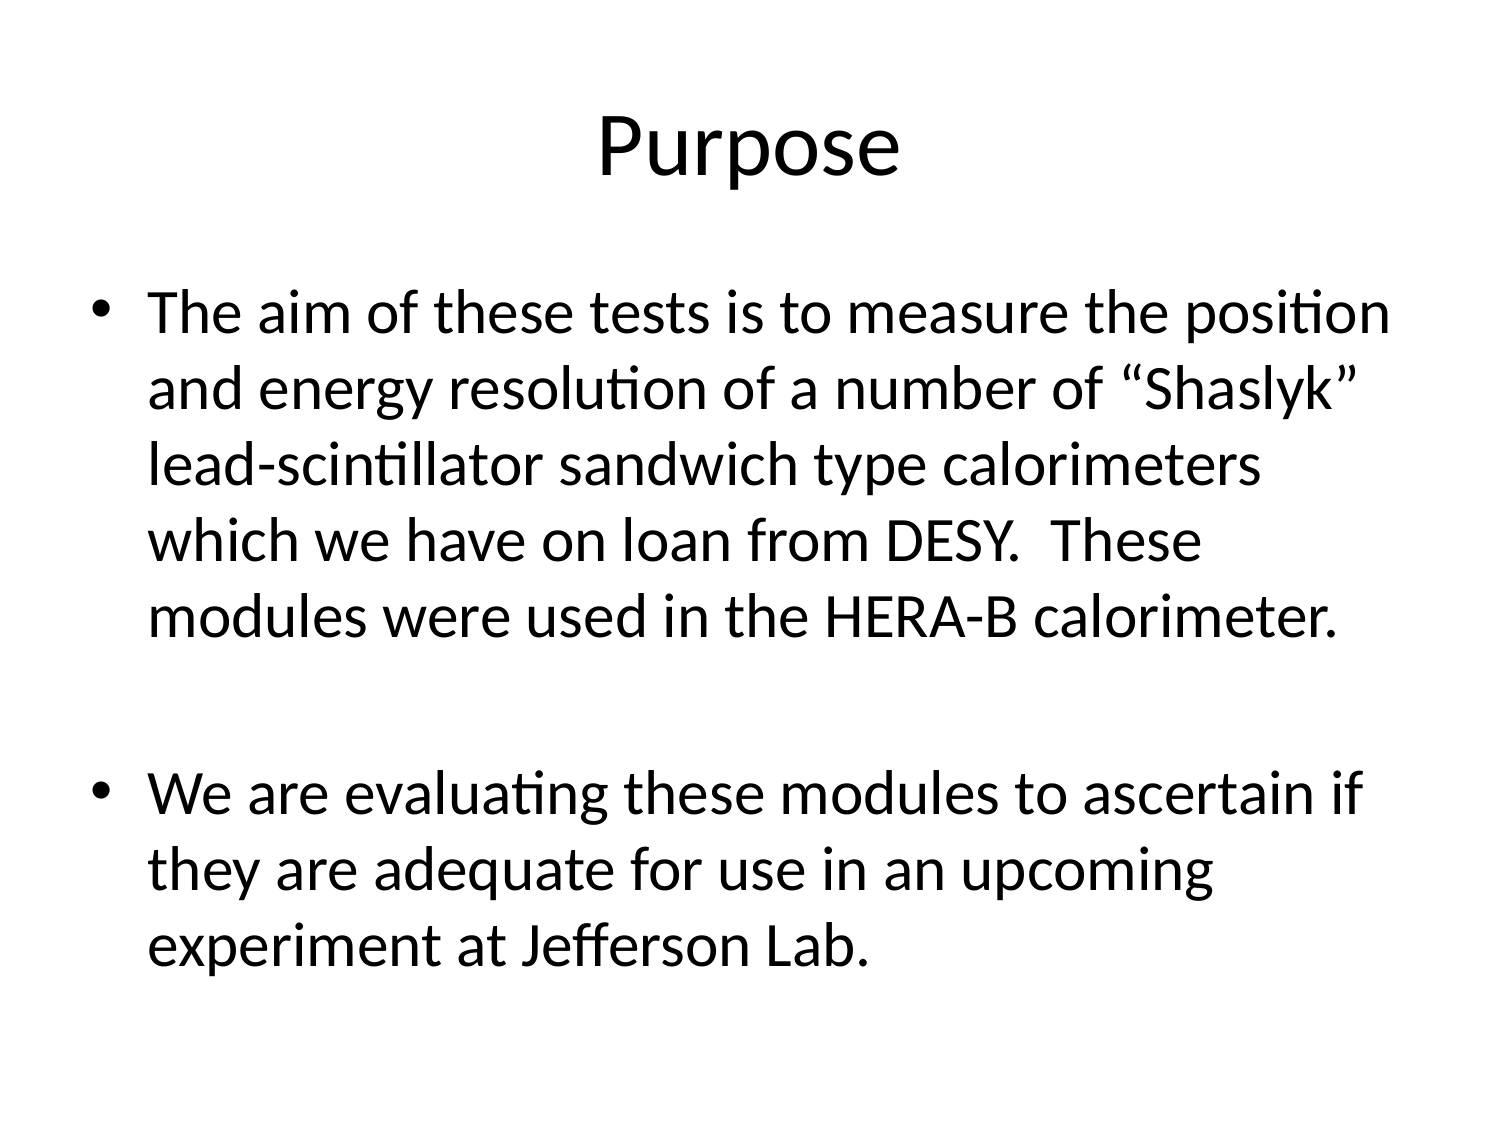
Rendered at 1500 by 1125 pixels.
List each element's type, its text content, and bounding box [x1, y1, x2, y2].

title Purpose [75, 45, 1425, 233]
list The aim of these tests is to measure the position and energy resolution of a number of “Shaslyk” lead-scintillator sandwich type calorimeters which we have on loan from DESY. These modules were used in the HERA-B calorimeter. We are evaluating these modules to ascertain if they are adequate for use in an upcoming experiment at Jefferson Lab. [75, 262, 1425, 1005]
